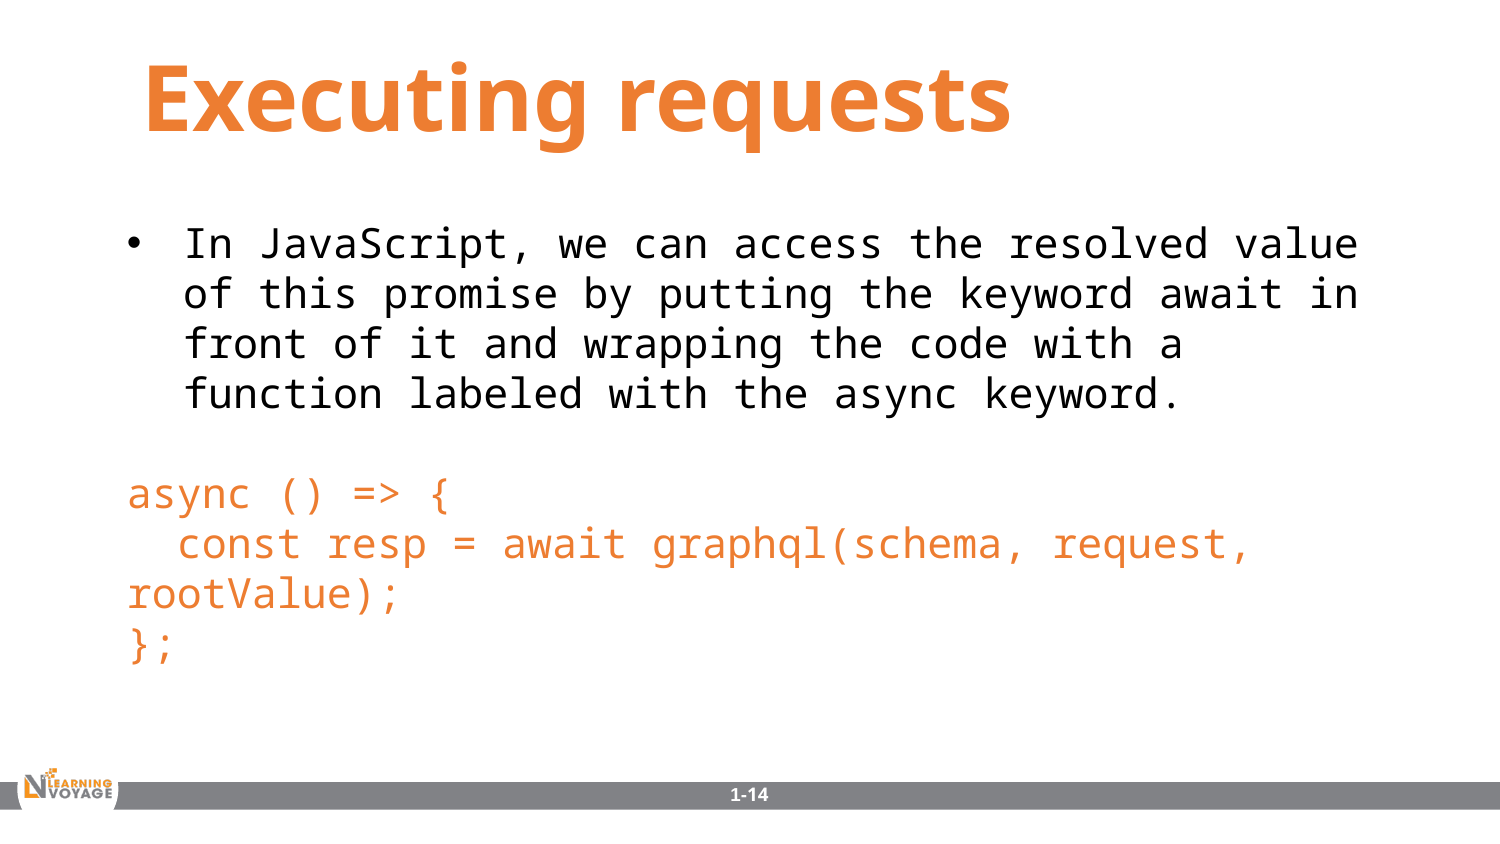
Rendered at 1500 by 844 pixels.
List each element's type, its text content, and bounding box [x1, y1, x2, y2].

text_box Executing requests [126, 37, 1324, 153]
slide_number 1-14 [692, 770, 784, 821]
picture [0, 706, 144, 844]
text_box In JavaScript, we can access the resolved value of this promise by putting the keyword await in front of it and wrapping the code with a function labeled with the async keyword. async () => { const resp = await graphql(schema, request, rootValue); }; [126, 215, 1373, 668]
